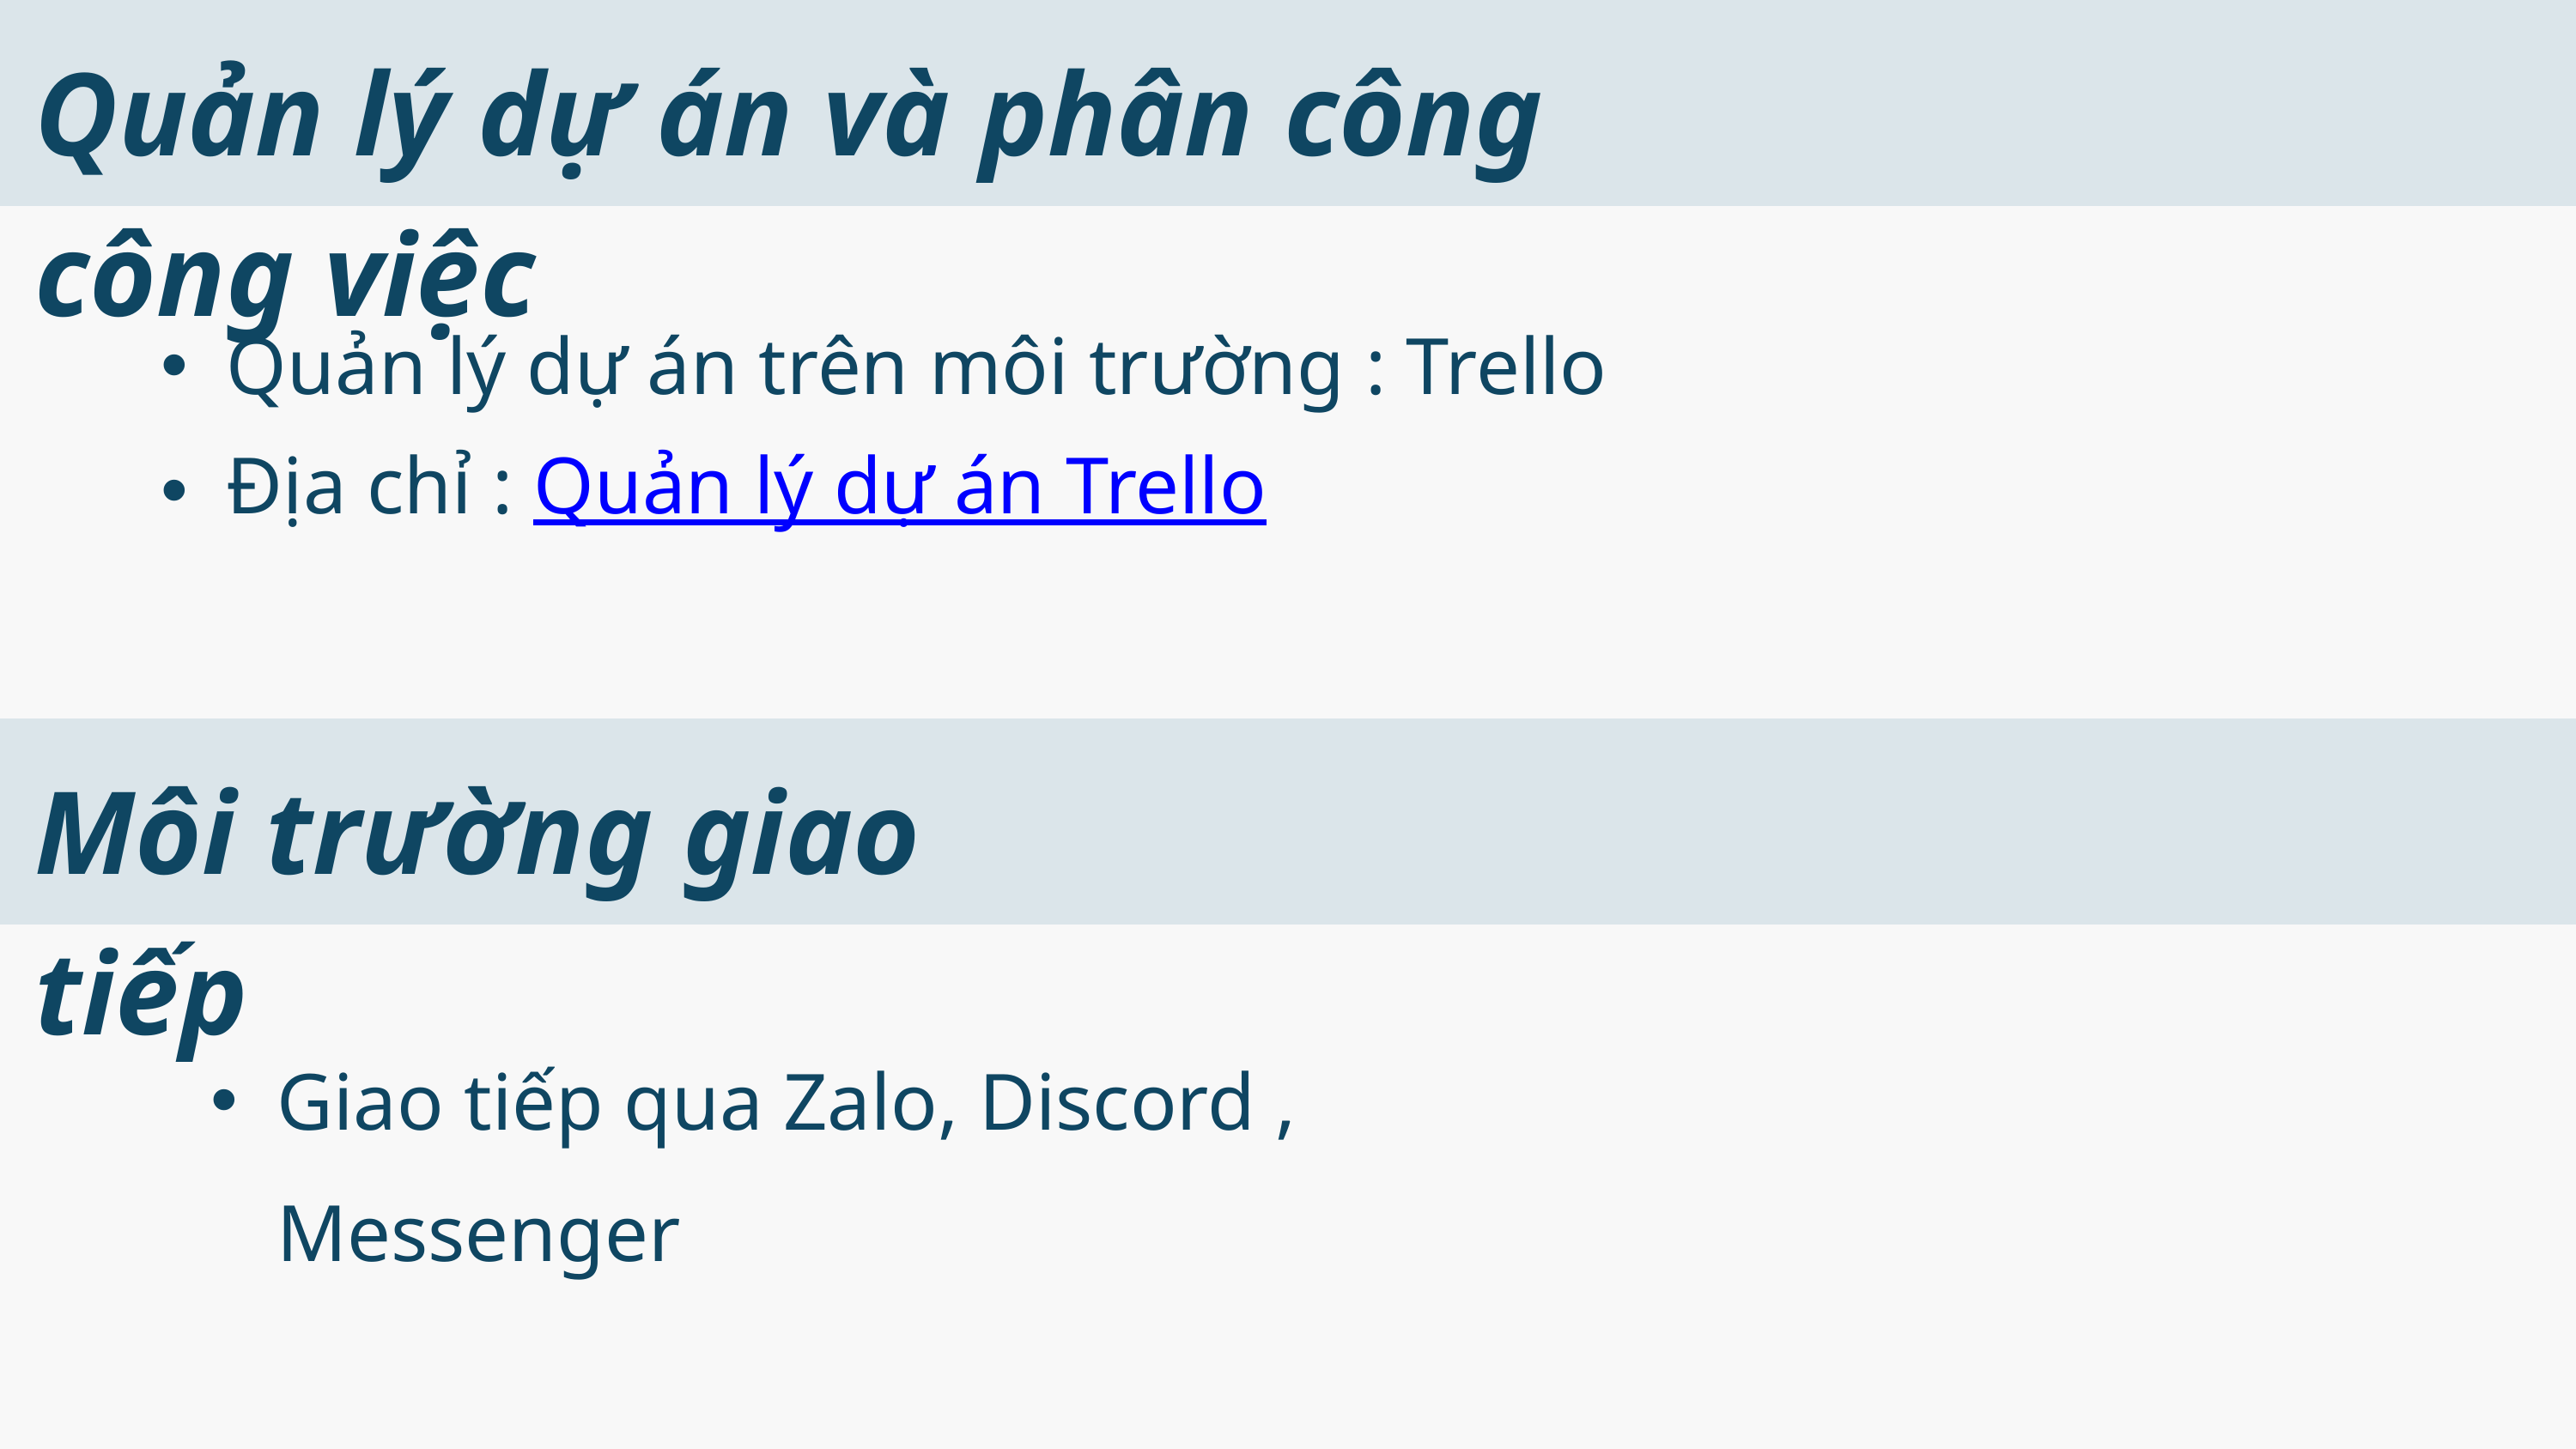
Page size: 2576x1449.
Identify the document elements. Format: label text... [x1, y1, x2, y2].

text_box Môi trường giao tiếp [34, 934, 995, 1058]
text_box Quản lý dự án trên môi trường : Trello Địa chỉ : Quản lý dự án Trello [94, 278, 1664, 543]
text_box Quản lý dự án và phân công công việc [34, 216, 1735, 339]
text_box Giao tiếp qua Zalo, Discord , Messenger [144, 1013, 1715, 1277]
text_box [0, 0, 2576, 207]
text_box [0, 718, 2576, 925]
